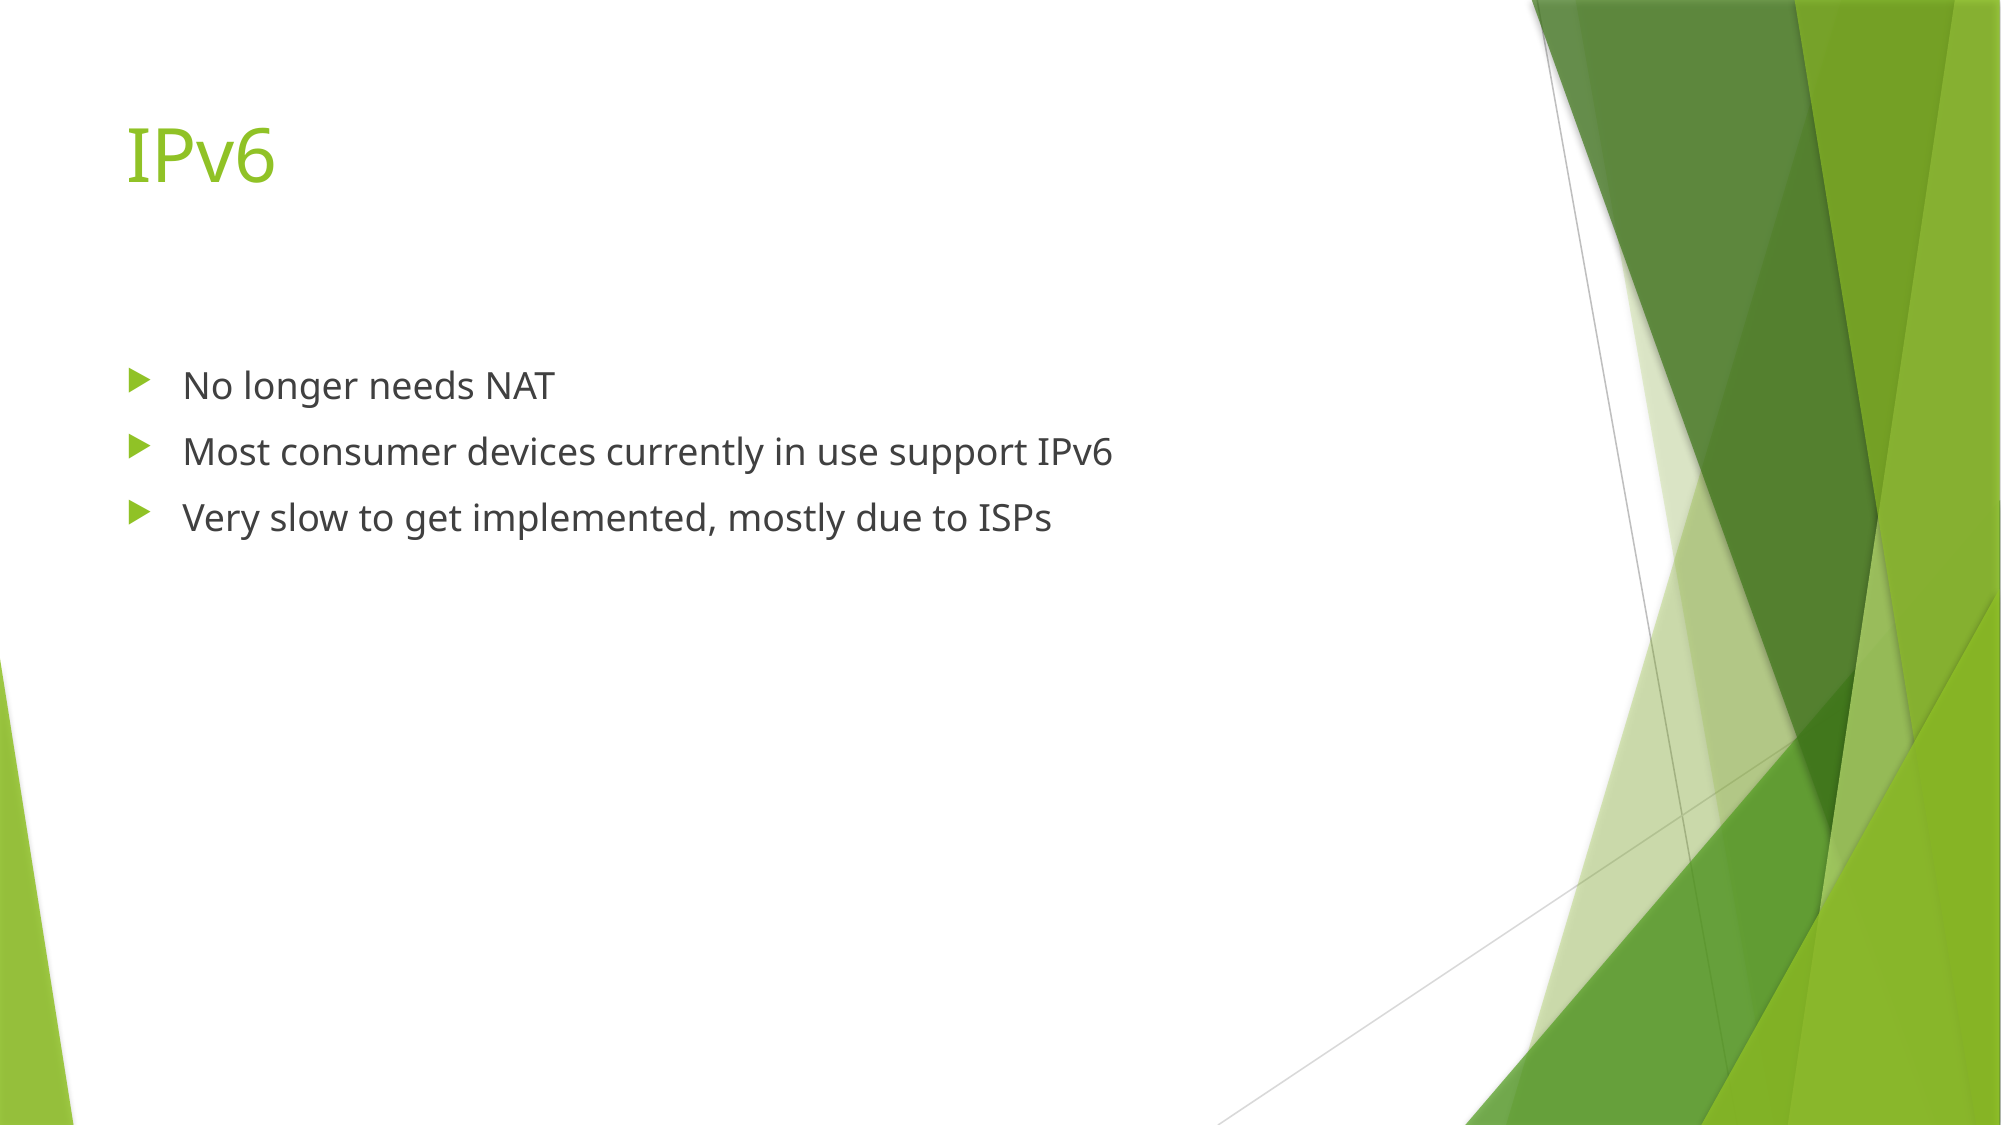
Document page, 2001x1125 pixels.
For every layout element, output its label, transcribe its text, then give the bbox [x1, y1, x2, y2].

title IPv6 [111, 99, 1522, 317]
list No longer needs NAT Most consumer devices currently in use support IPv6 Very slow to get implemented, mostly due to ISPs [111, 354, 1522, 992]
